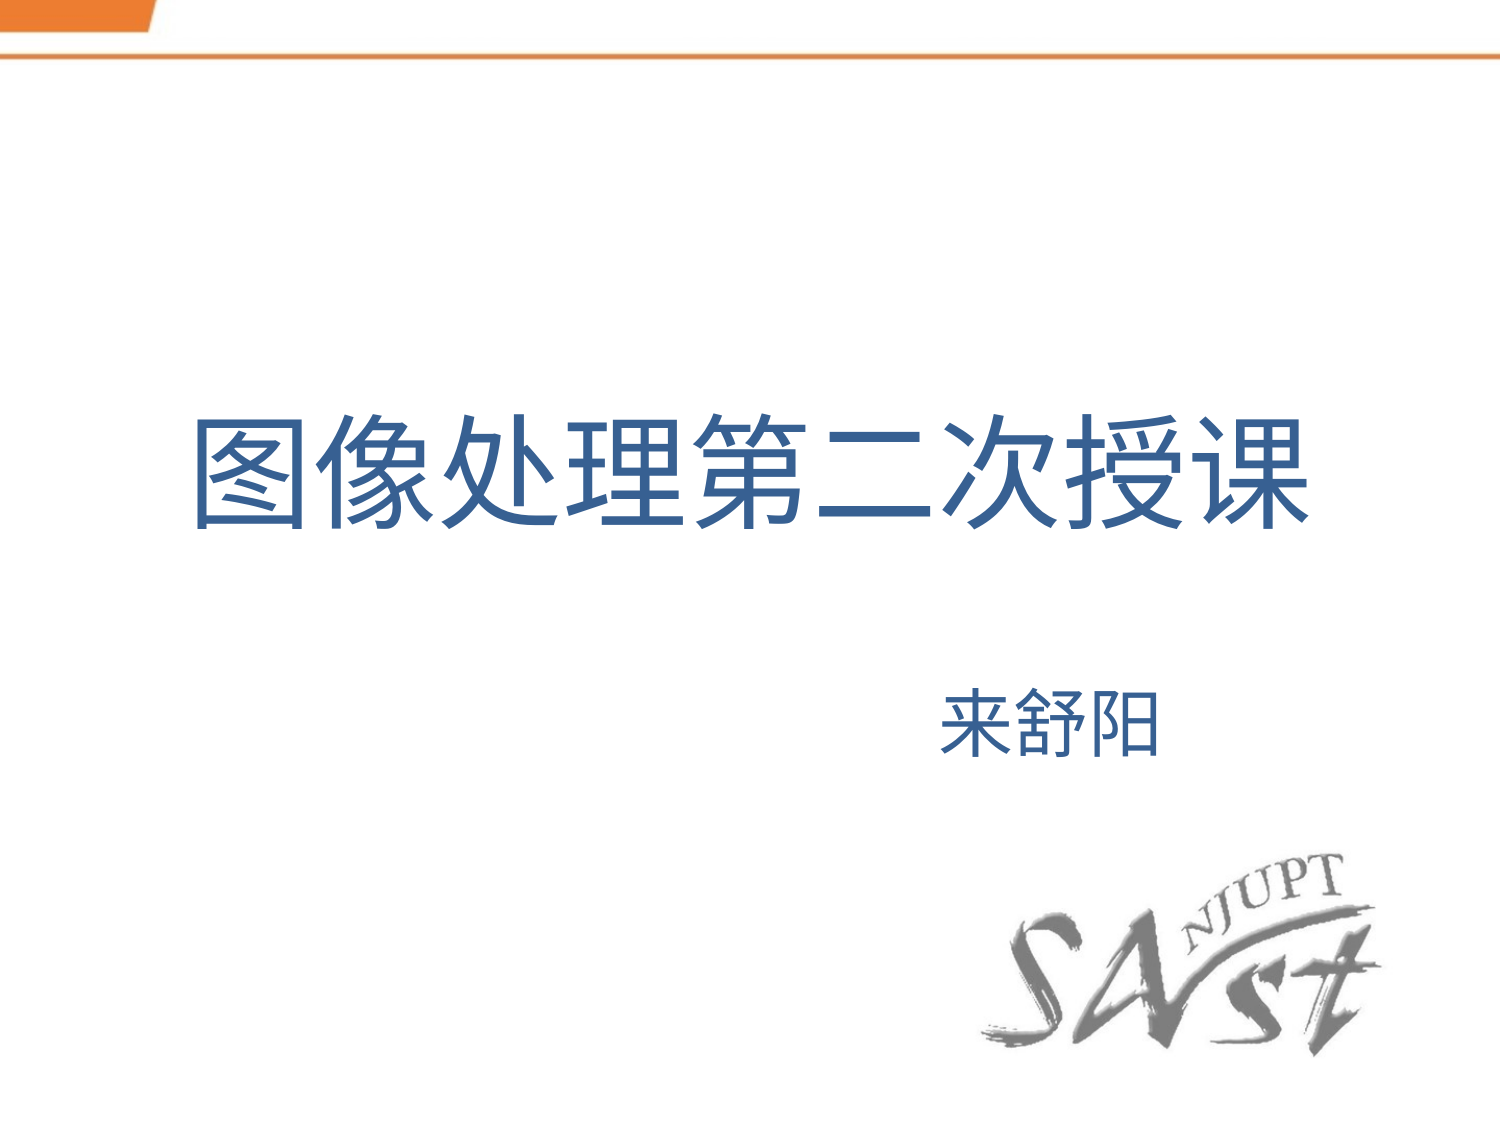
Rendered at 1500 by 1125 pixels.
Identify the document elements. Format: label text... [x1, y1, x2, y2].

picture [0, 0, 1500, 1125]
title 图像处理第二次授课 [112, 349, 1388, 591]
subtitle 来舒阳 [525, 668, 1500, 957]
